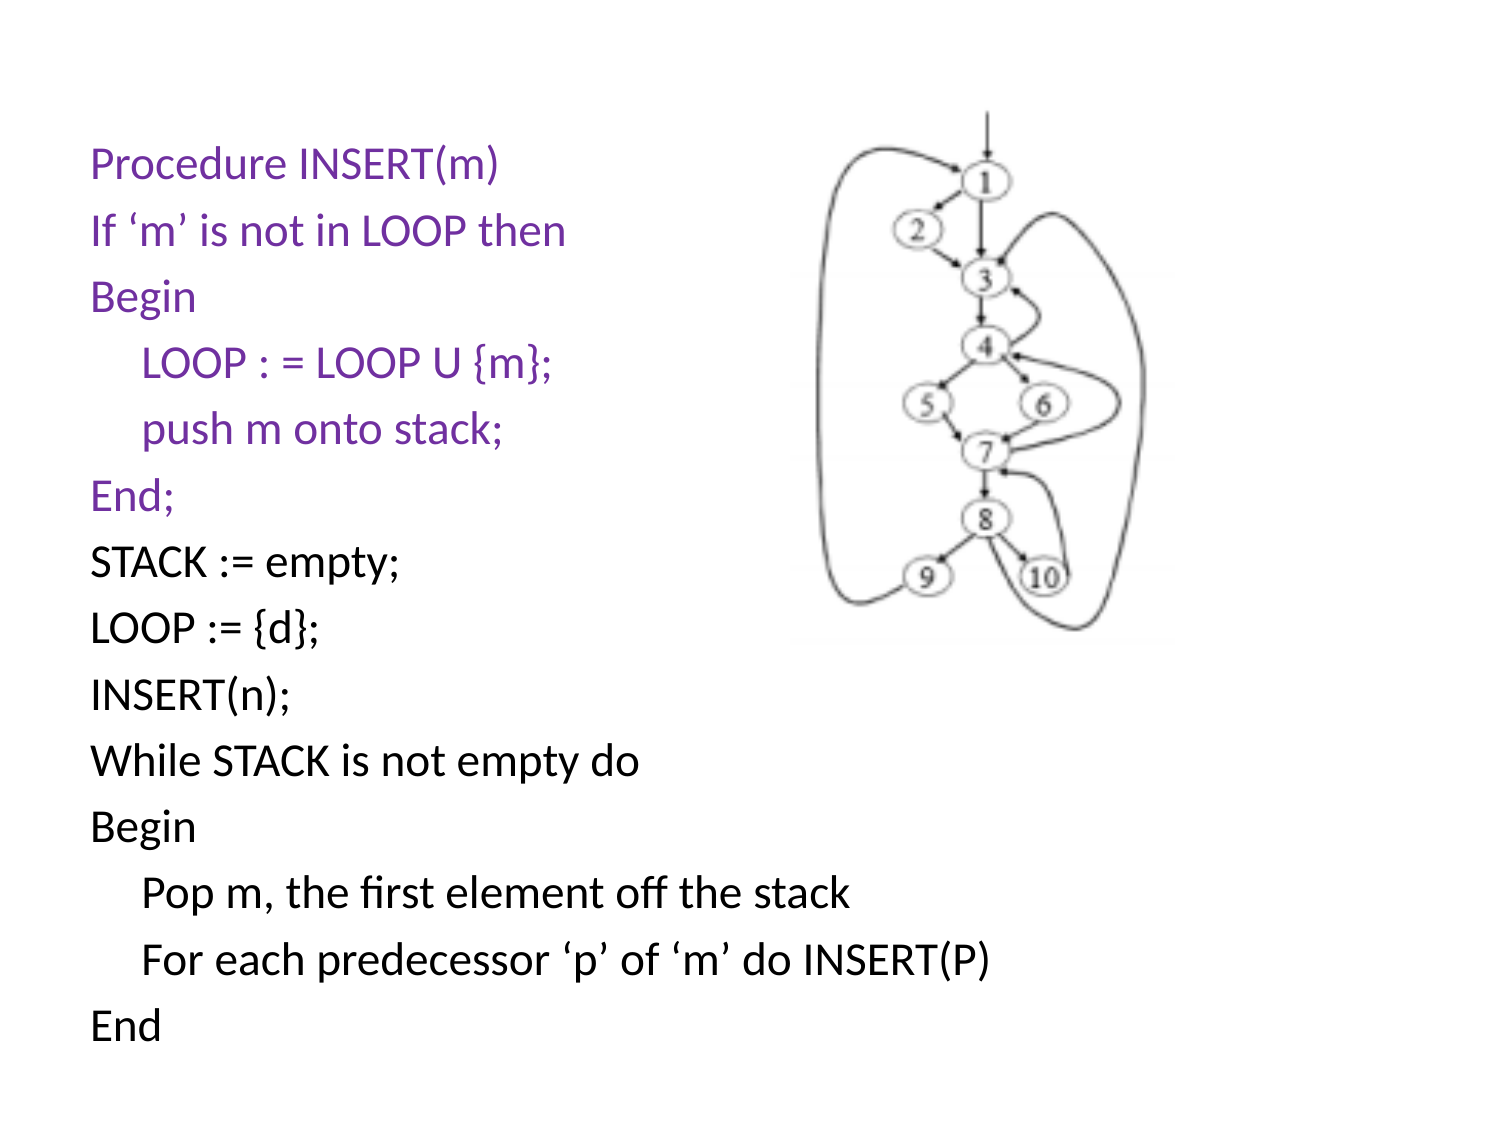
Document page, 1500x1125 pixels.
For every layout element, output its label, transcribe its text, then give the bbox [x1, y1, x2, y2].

list Procedure INSERT(m) If ‘m’ is not in LOOP then Begin LOOP : = LOOP U {m}; push m onto stack; End; STACK := empty; LOOP := {d}; INSERT(n); While STACK is not empty do Begin Pop m, the first element off the stack For each predecessor ‘p’ of ‘m’ do INSERT(P) End [75, 125, 1450, 1063]
picture [787, 0, 1176, 788]
